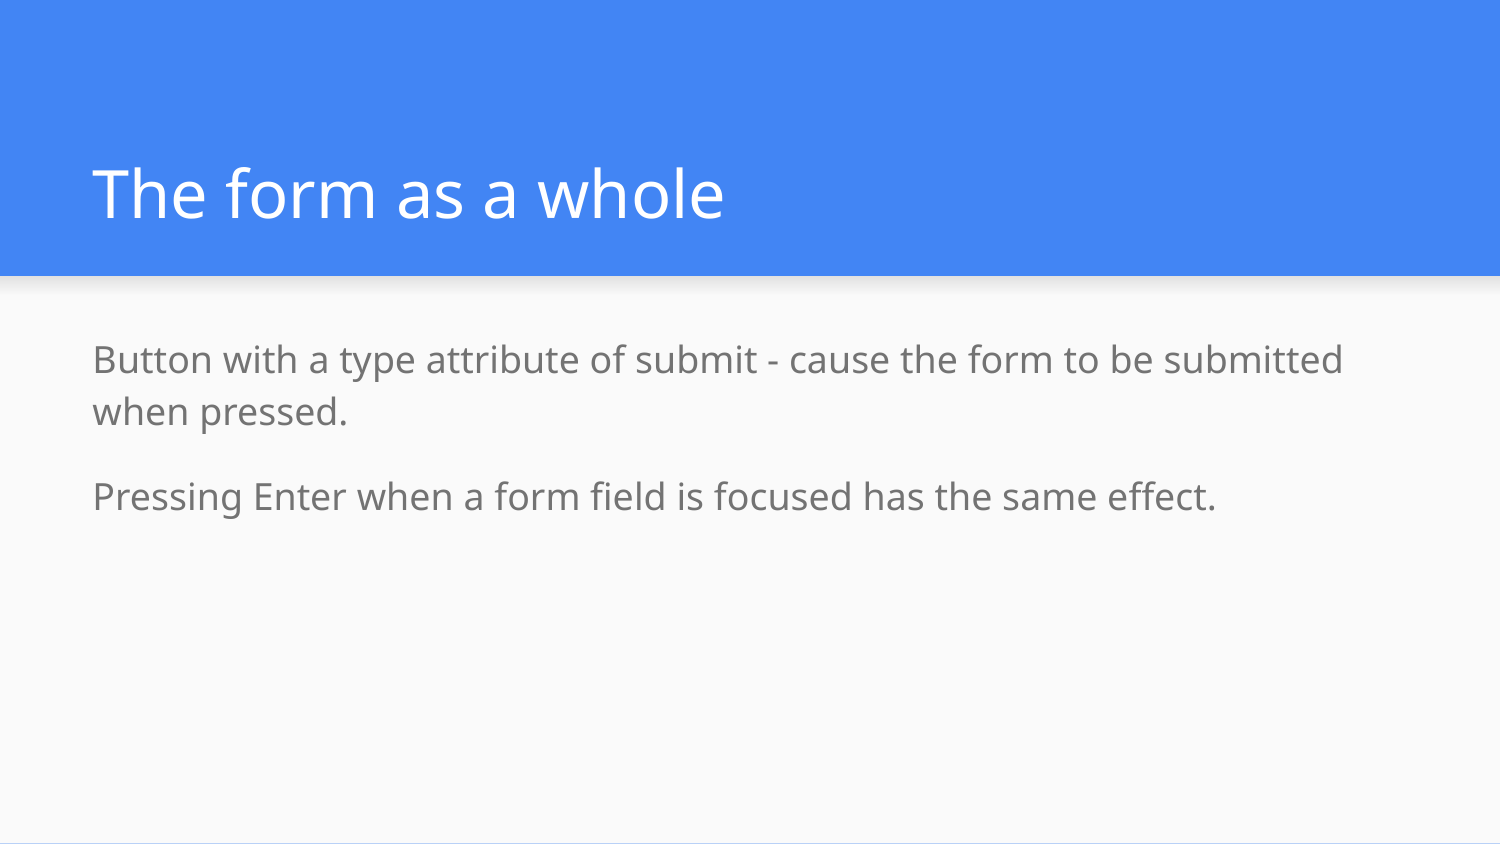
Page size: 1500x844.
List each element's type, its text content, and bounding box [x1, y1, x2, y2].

list Button with a type attribute of submit - cause the form to be submitted when pressed. Pressing Enter when a form field is focused has the same effect. [77, 314, 1427, 760]
title The form as a whole [77, 121, 1427, 248]
